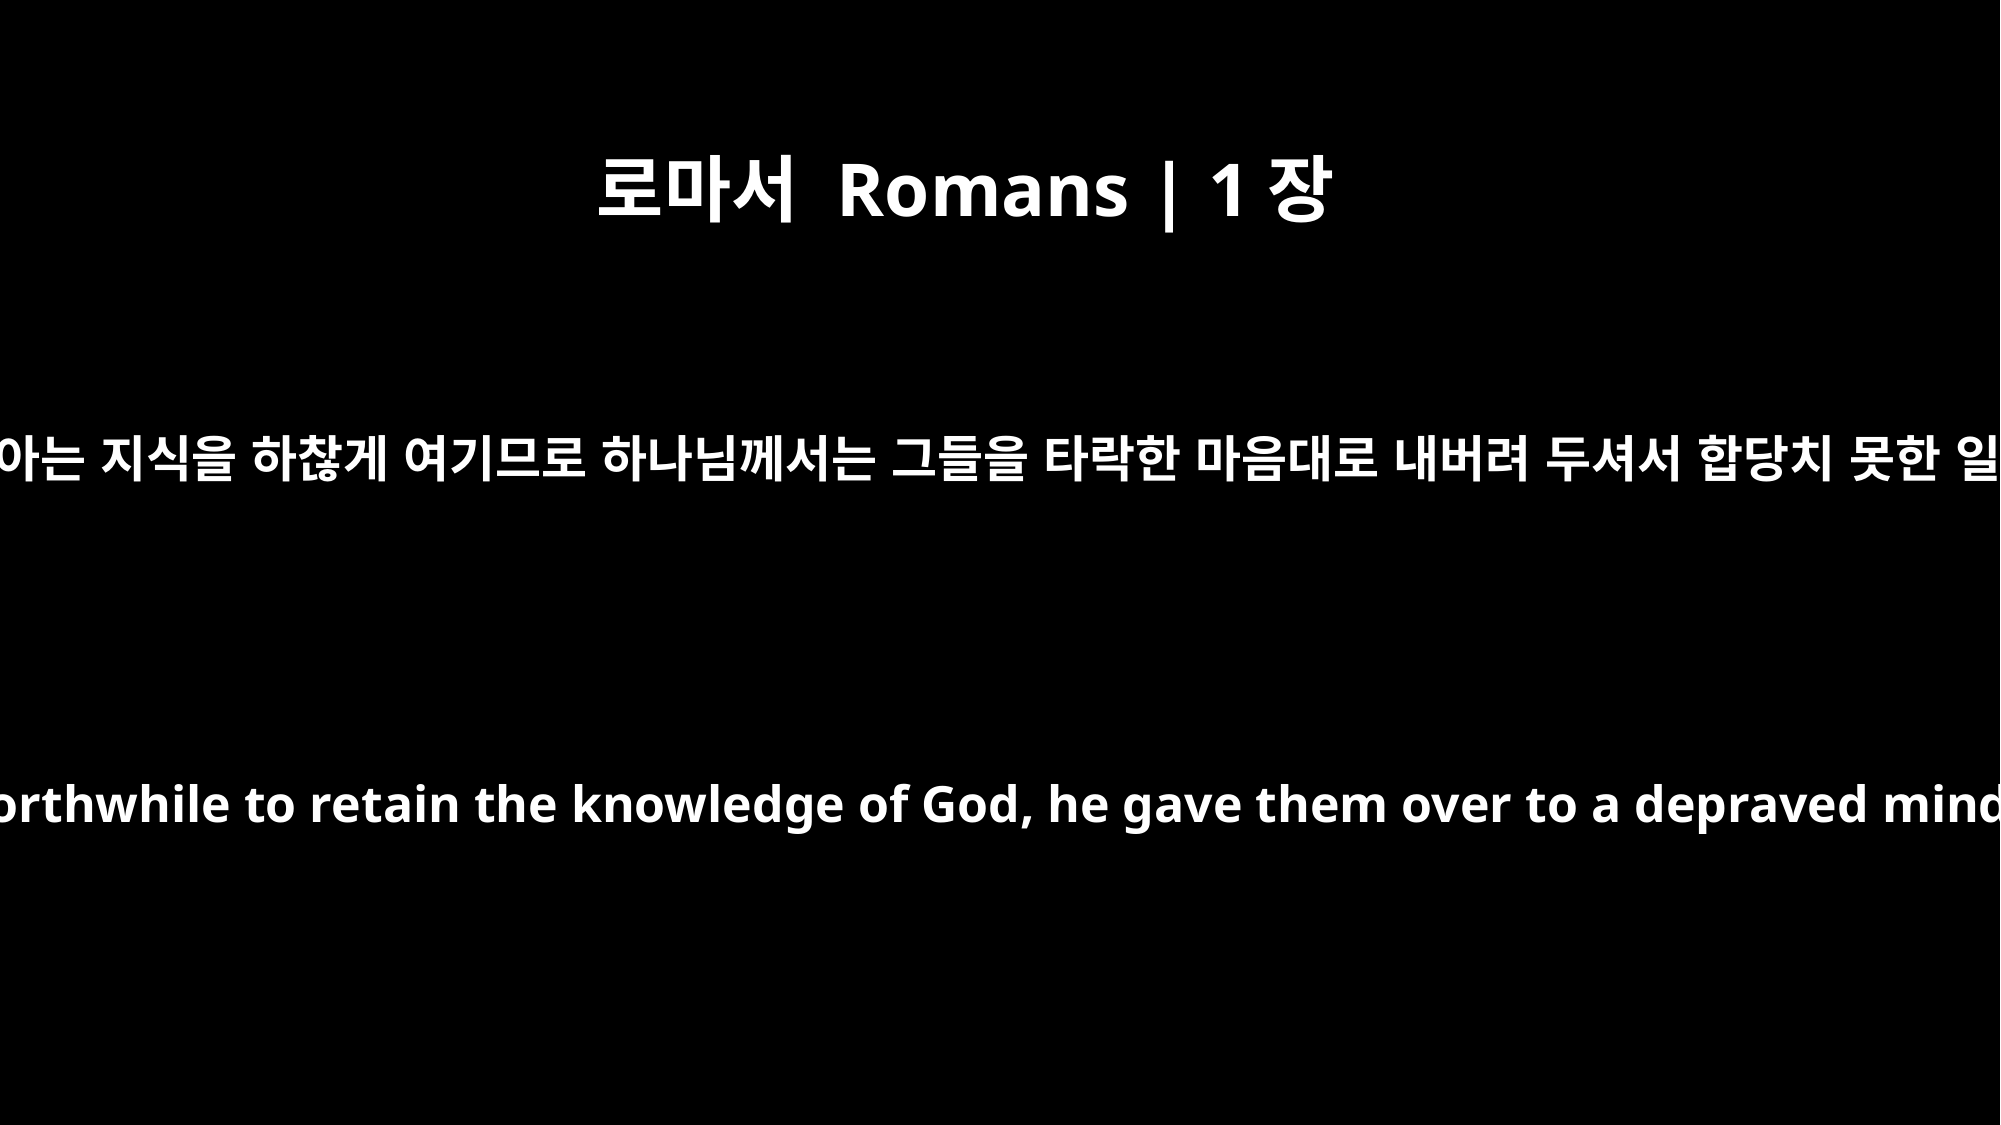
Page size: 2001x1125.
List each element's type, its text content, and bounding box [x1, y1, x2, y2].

text_box Furthermore, since they did not think it worthwhile to retain the knowledge of God, he gave them over to a depraved mind, to do what ought not to be done. [0, 764, 2000, 840]
text_box 28 더구나 그들이 하나님을 아는 지식을 하찮게 여기므로 하나님께서는 그들을 타락한 마음대로 내버려 두셔서 합당치 못한 일을 하게 하셨습니다. [0, 359, 2000, 495]
text_box 로마서 Romans | 1장 [582, 136, 1350, 239]
